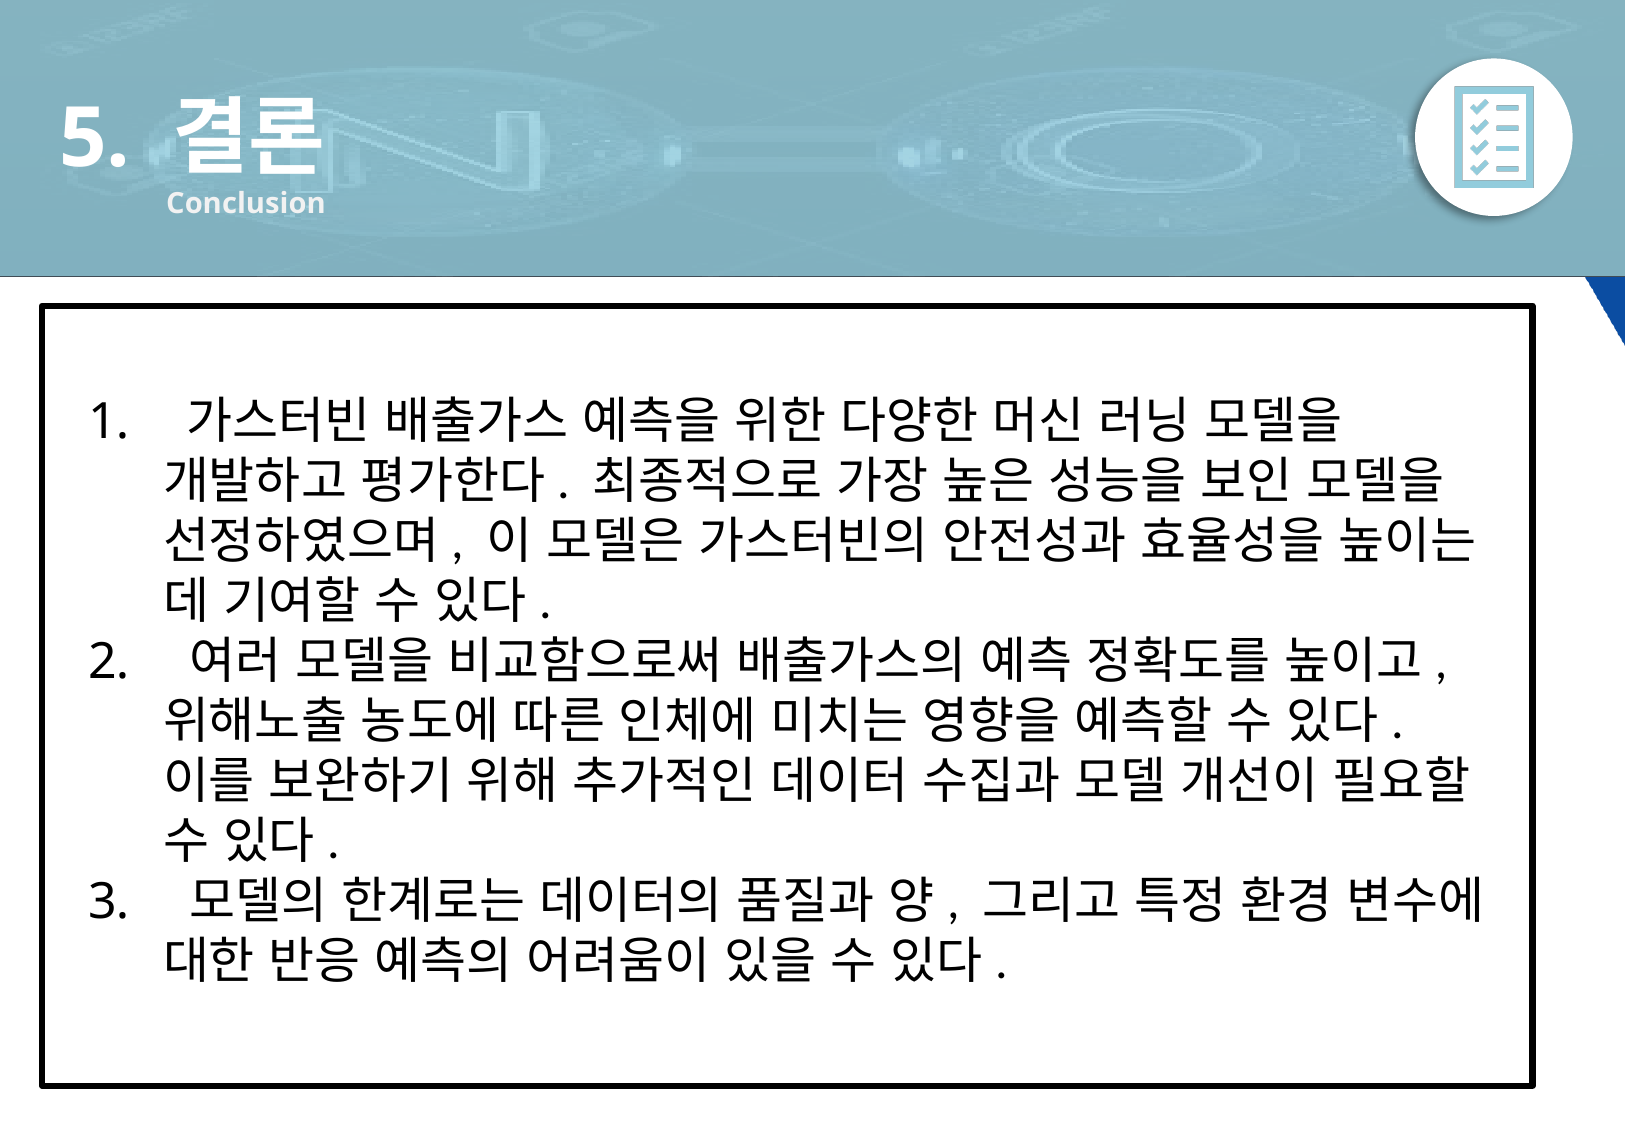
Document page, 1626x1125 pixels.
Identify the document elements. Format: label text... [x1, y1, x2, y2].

text_box [40, 304, 1535, 381]
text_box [1414, 58, 1573, 217]
text_box [92, 371, 1625, 447]
picture [1426, 278, 1625, 346]
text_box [43, 51, 1120, 244]
picture [0, 0, 1625, 277]
text_box 가스터빈 배출가스 예측을 위한 다양한 머신 러닝 모델을 개발하고 평가한다. 최종적으로 가장 높은 성능을 보인 모델을 선정하였으며, 이 모델은 가스터빈의 안전성과 효율성을 높이는 데 기여할 수 있다. 여러 모델을 비교함으로써 배출가스의 예측 정확도를 높이고, 위해노출 농도에 따른 인체에 미치는 영향을 예측할 수 있다. 이를 보완하기 위해 추가적인 데이터 수집과 모델 개선이 필요할 수 있다. 모델의 한계로는 데이터의 품질과 양, 그리고 특정 환경 변수에 대한 반응 예측의 어려움이 있을 수 있다. [0, 381, 1507, 997]
text_box [40, 447, 1535, 1088]
